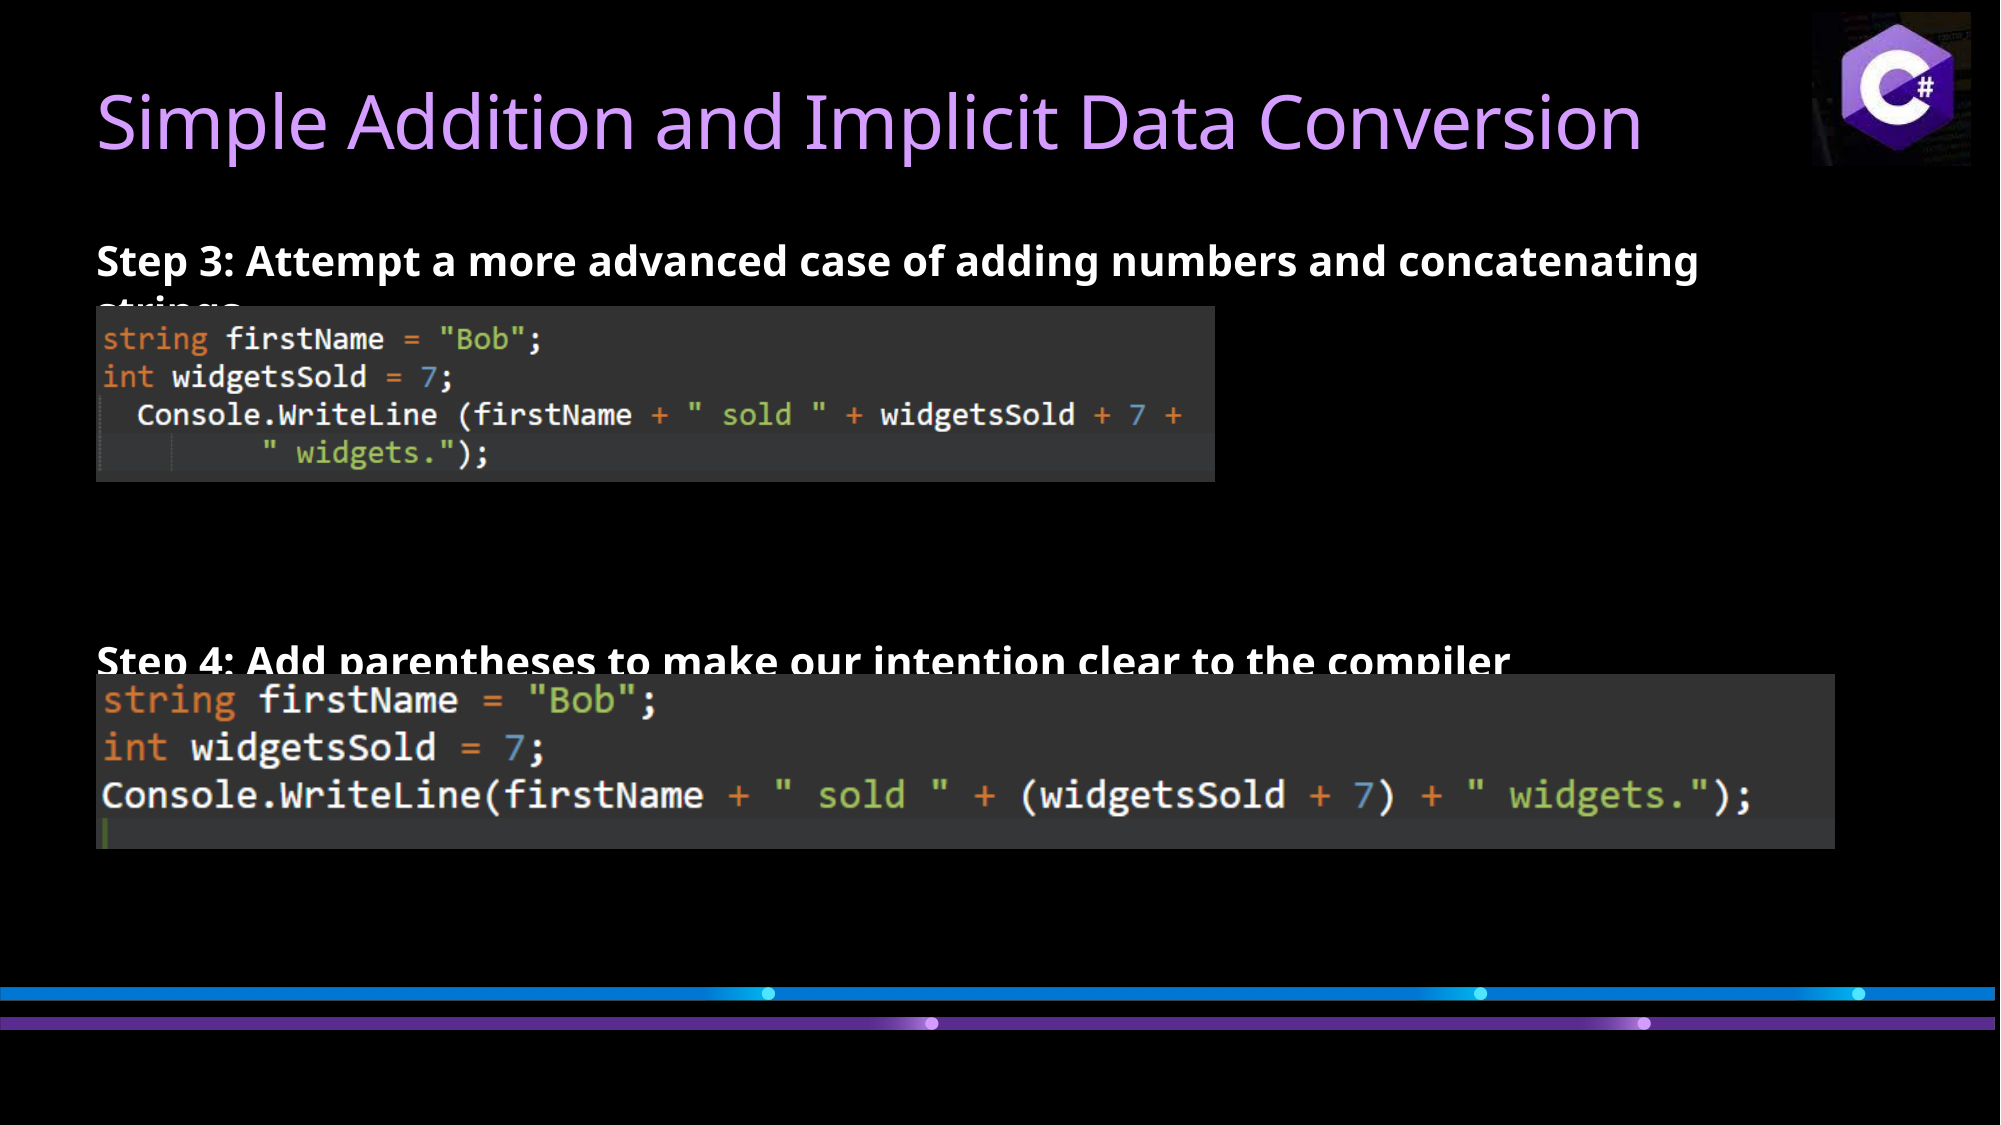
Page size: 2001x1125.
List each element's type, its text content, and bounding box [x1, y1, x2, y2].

picture [95, 673, 1836, 849]
list Step 3: Attempt a more advanced case of adding numbers and concatenating strings Step 4: Add parentheses to make our intention clear to the compiler [96, 235, 1834, 673]
picture [0, 987, 2000, 1030]
picture [95, 306, 1216, 482]
picture [1811, 12, 1972, 167]
title Simple Addition and Implicit Data Conversion [96, 75, 1811, 166]
